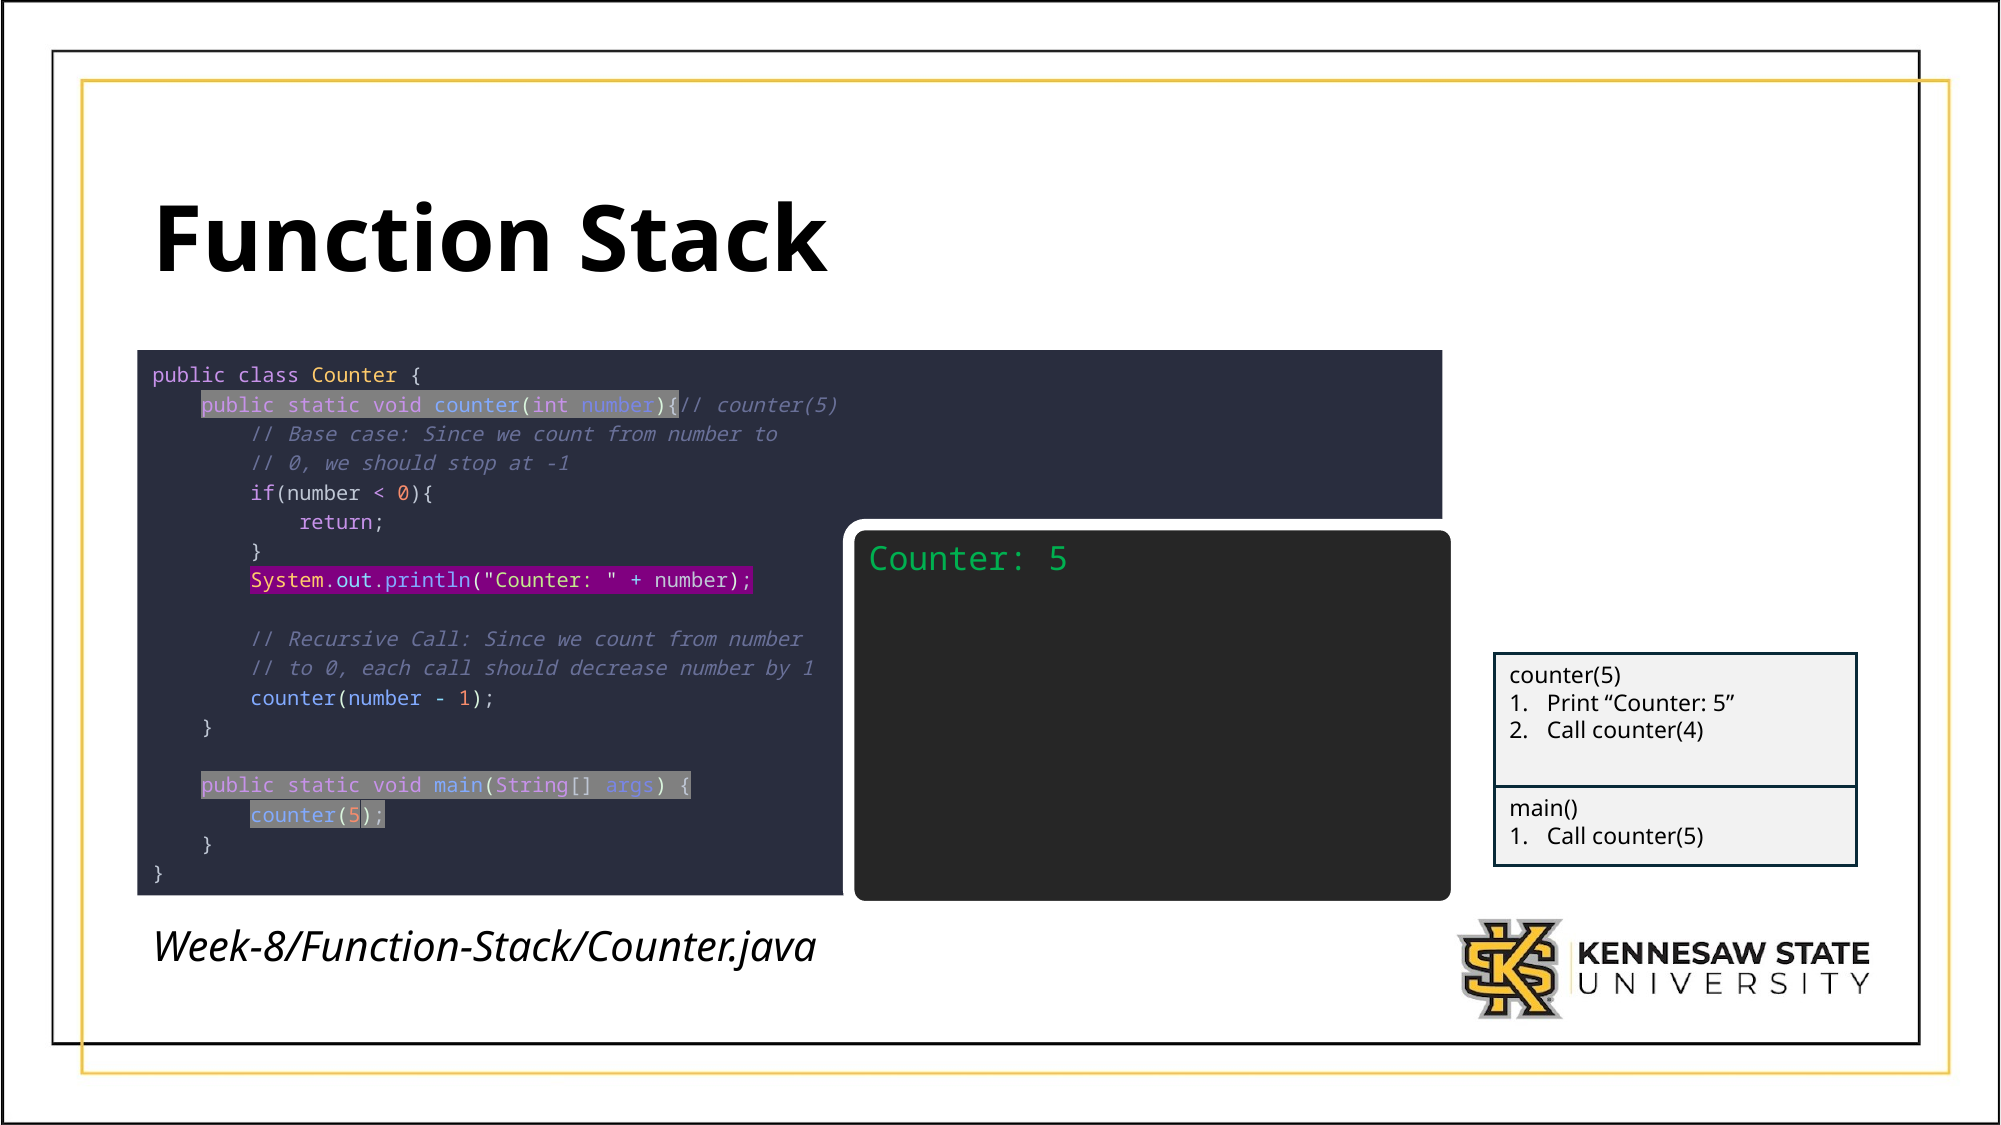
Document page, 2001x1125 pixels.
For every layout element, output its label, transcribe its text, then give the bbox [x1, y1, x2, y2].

picture [0, 0, 2001, 1125]
title Function Stack [137, 132, 1863, 351]
text_box main() Call counter(5) [1493, 788, 1858, 867]
list public class Counter { public static void counter(int number){// counter(5) // Base case: Since we count from number to // 0, we should stop at -1 if(number < 0){ return; } System.out.println("Counter: " + number); // Recursive Call: Since we count from number // to 0, each call should decrease number by 1 counter(number - 1); } public static void main(String[] args) { counter(5); } } [137, 350, 1443, 896]
text_box counter(5) Print “Counter: 5” Call counter(4) [1493, 652, 1858, 788]
text_box Counter: 5 [848, 524, 1457, 907]
list Week-8/Function-Stack/Counter.java [137, 918, 1443, 1029]
